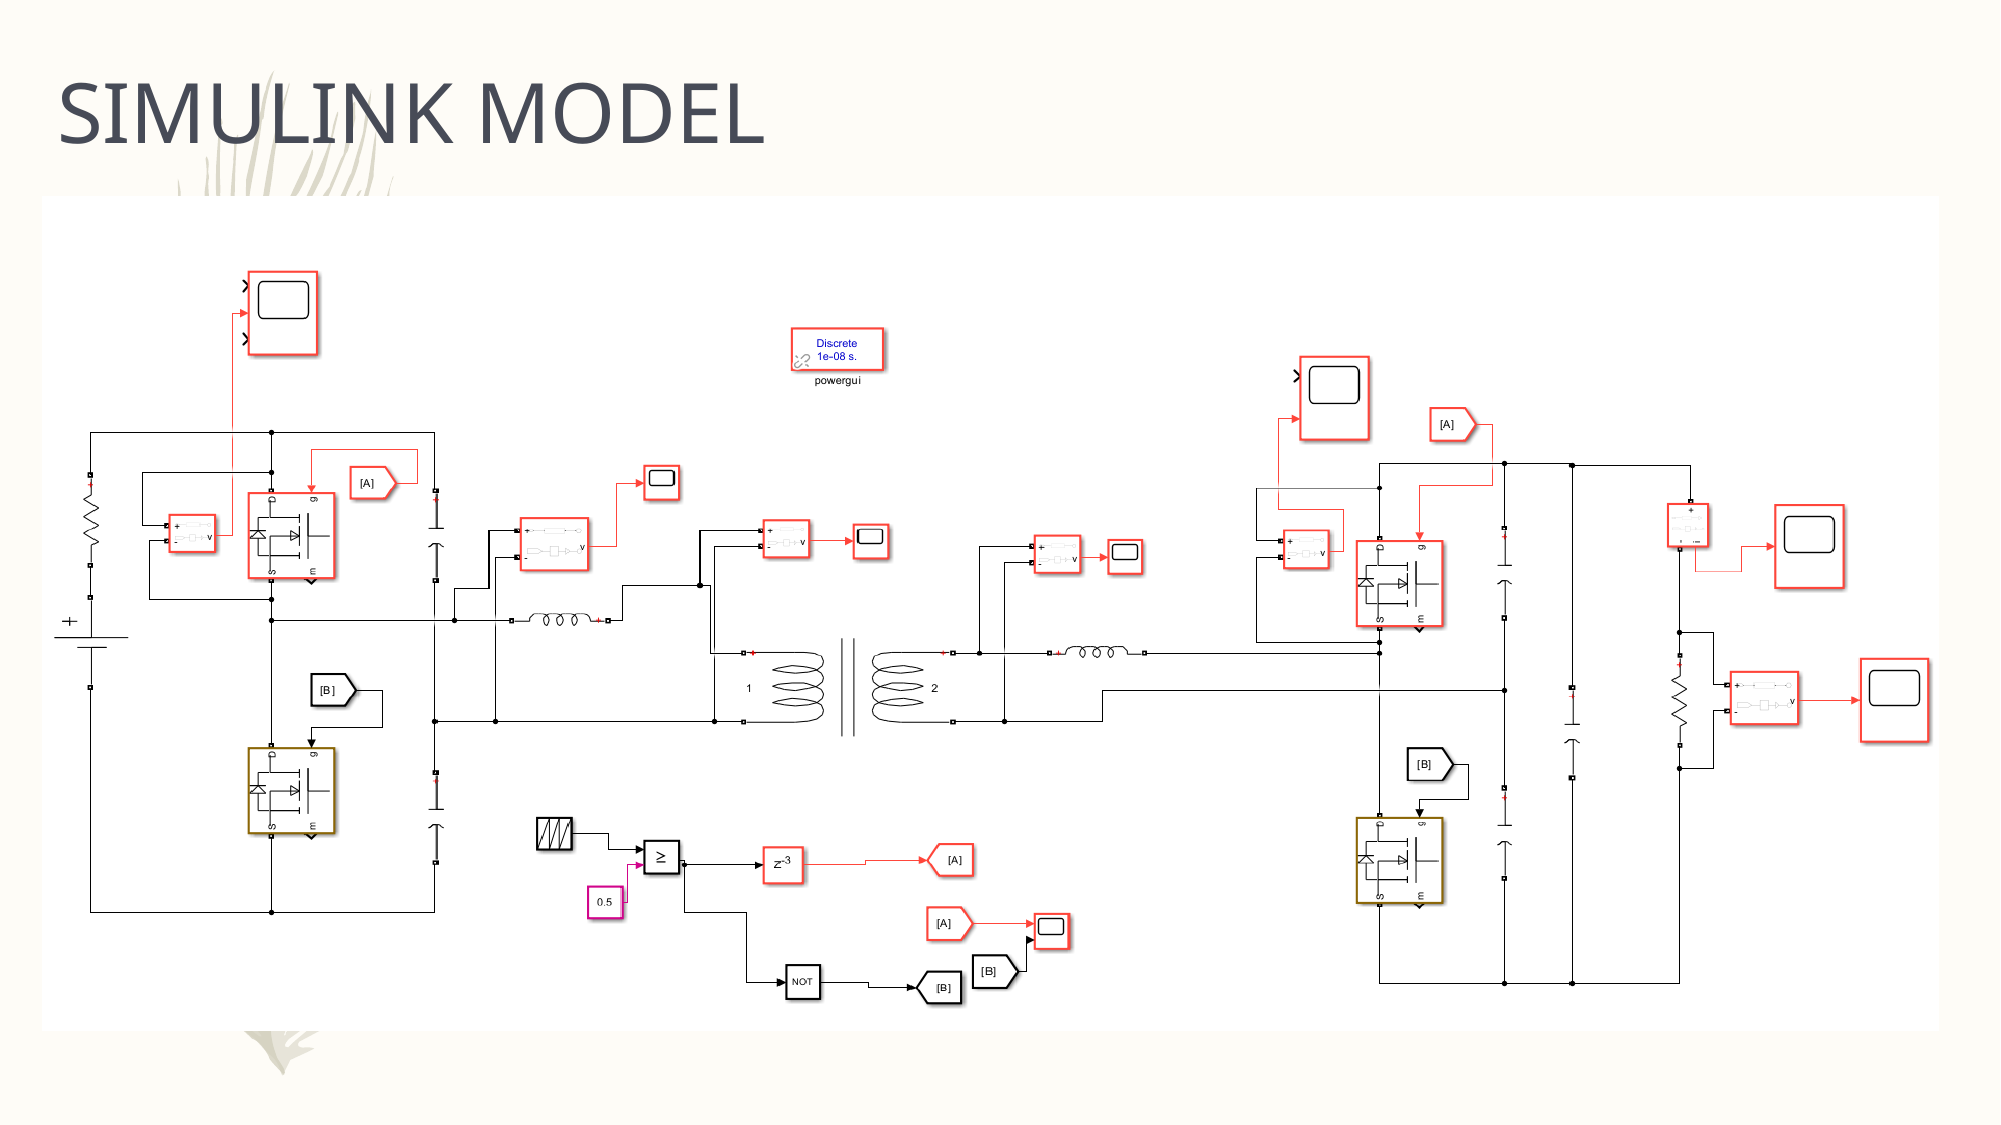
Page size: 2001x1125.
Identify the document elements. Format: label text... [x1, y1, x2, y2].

title SIMULINK MODEL [42, 56, 1481, 196]
picture [41, 196, 1940, 1032]
